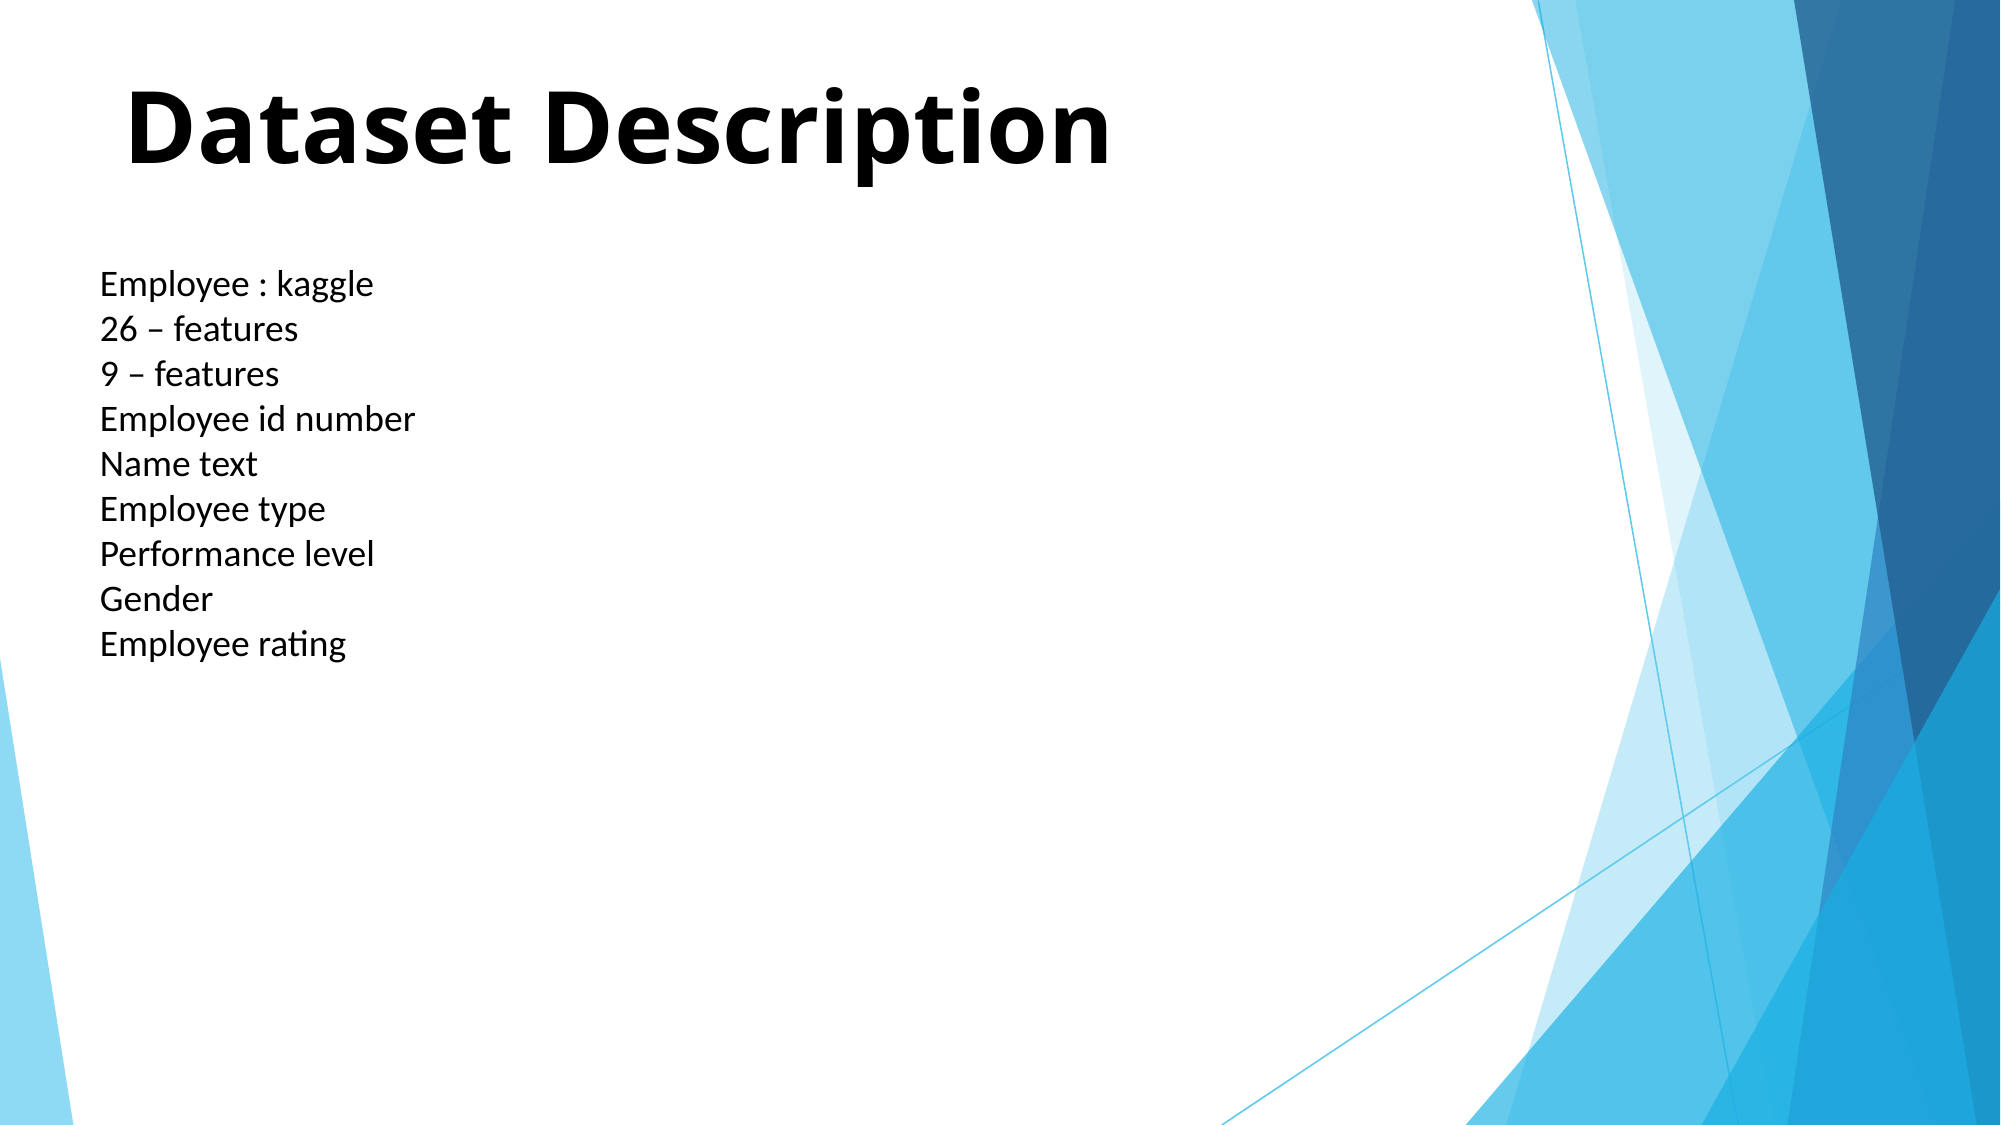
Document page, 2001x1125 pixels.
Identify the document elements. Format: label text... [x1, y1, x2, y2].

title Dataset Description [123, 63, 1877, 188]
list Employee : kaggle 26 – features 9 – features Employee id number Name text Employee type Performance level Gender Employee rating [99, 258, 1900, 668]
